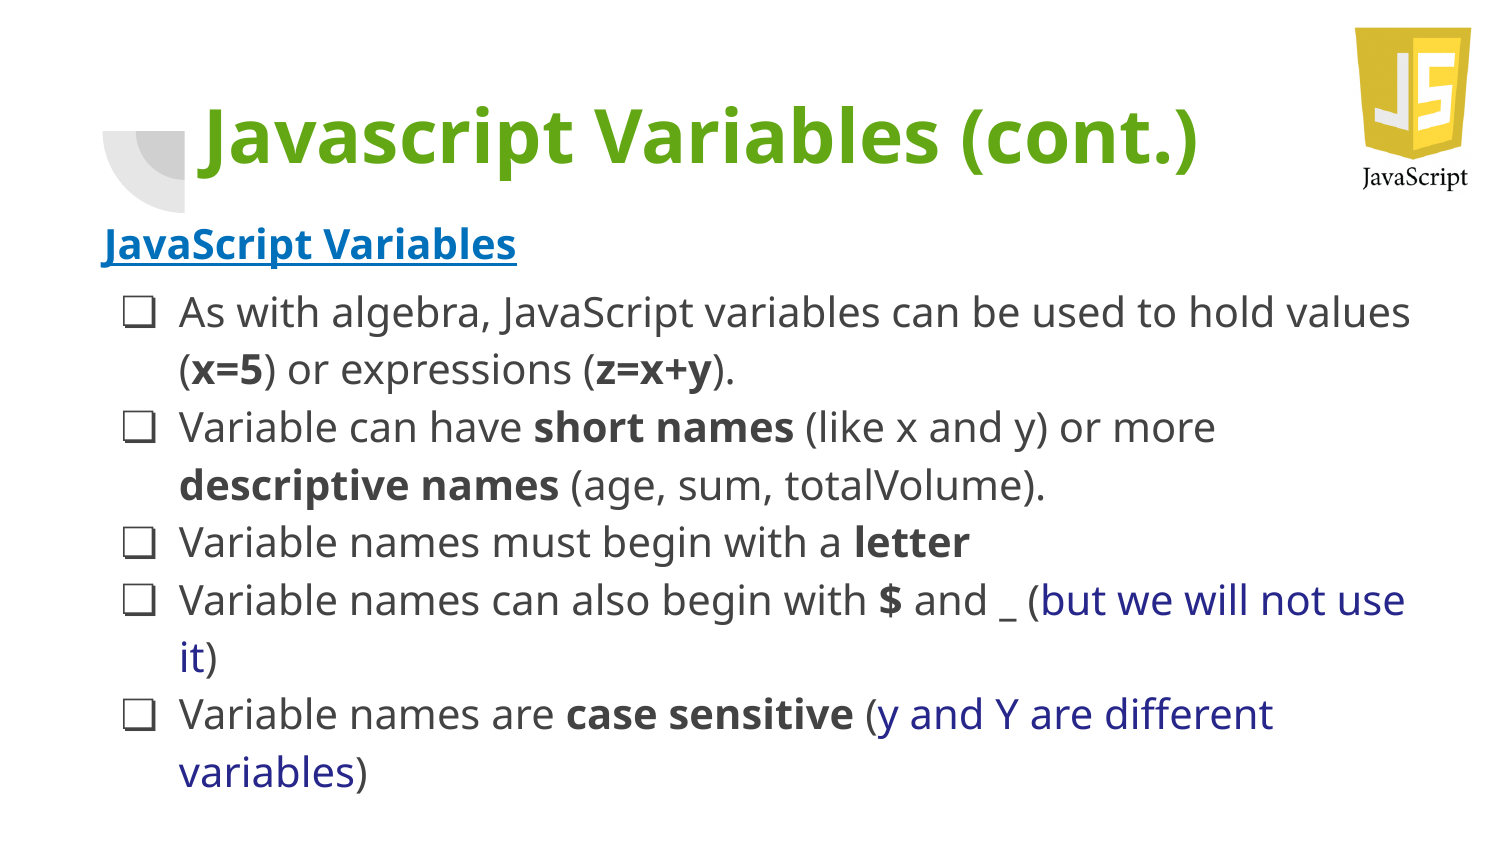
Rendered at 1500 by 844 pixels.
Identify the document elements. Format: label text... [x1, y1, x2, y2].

picture [1348, 22, 1477, 196]
title JavaScript Variables As with algebra, JavaScript variables can be used to hold values (x=5) or expressions (z=x+y). Variable can have short names (like x and y) or more descriptive names (age, sum, totalVolume). Variable names must begin with a letter Variable names can also begin with $ and _ (but we will not use it) Variable names are case sensitive (y and Y are different variables) Note: Both JavaScript statements and JavaScript variables are case-sensitive. [88, 195, 1464, 832]
title Javascript Variables (cont.) [188, 73, 1343, 183]
